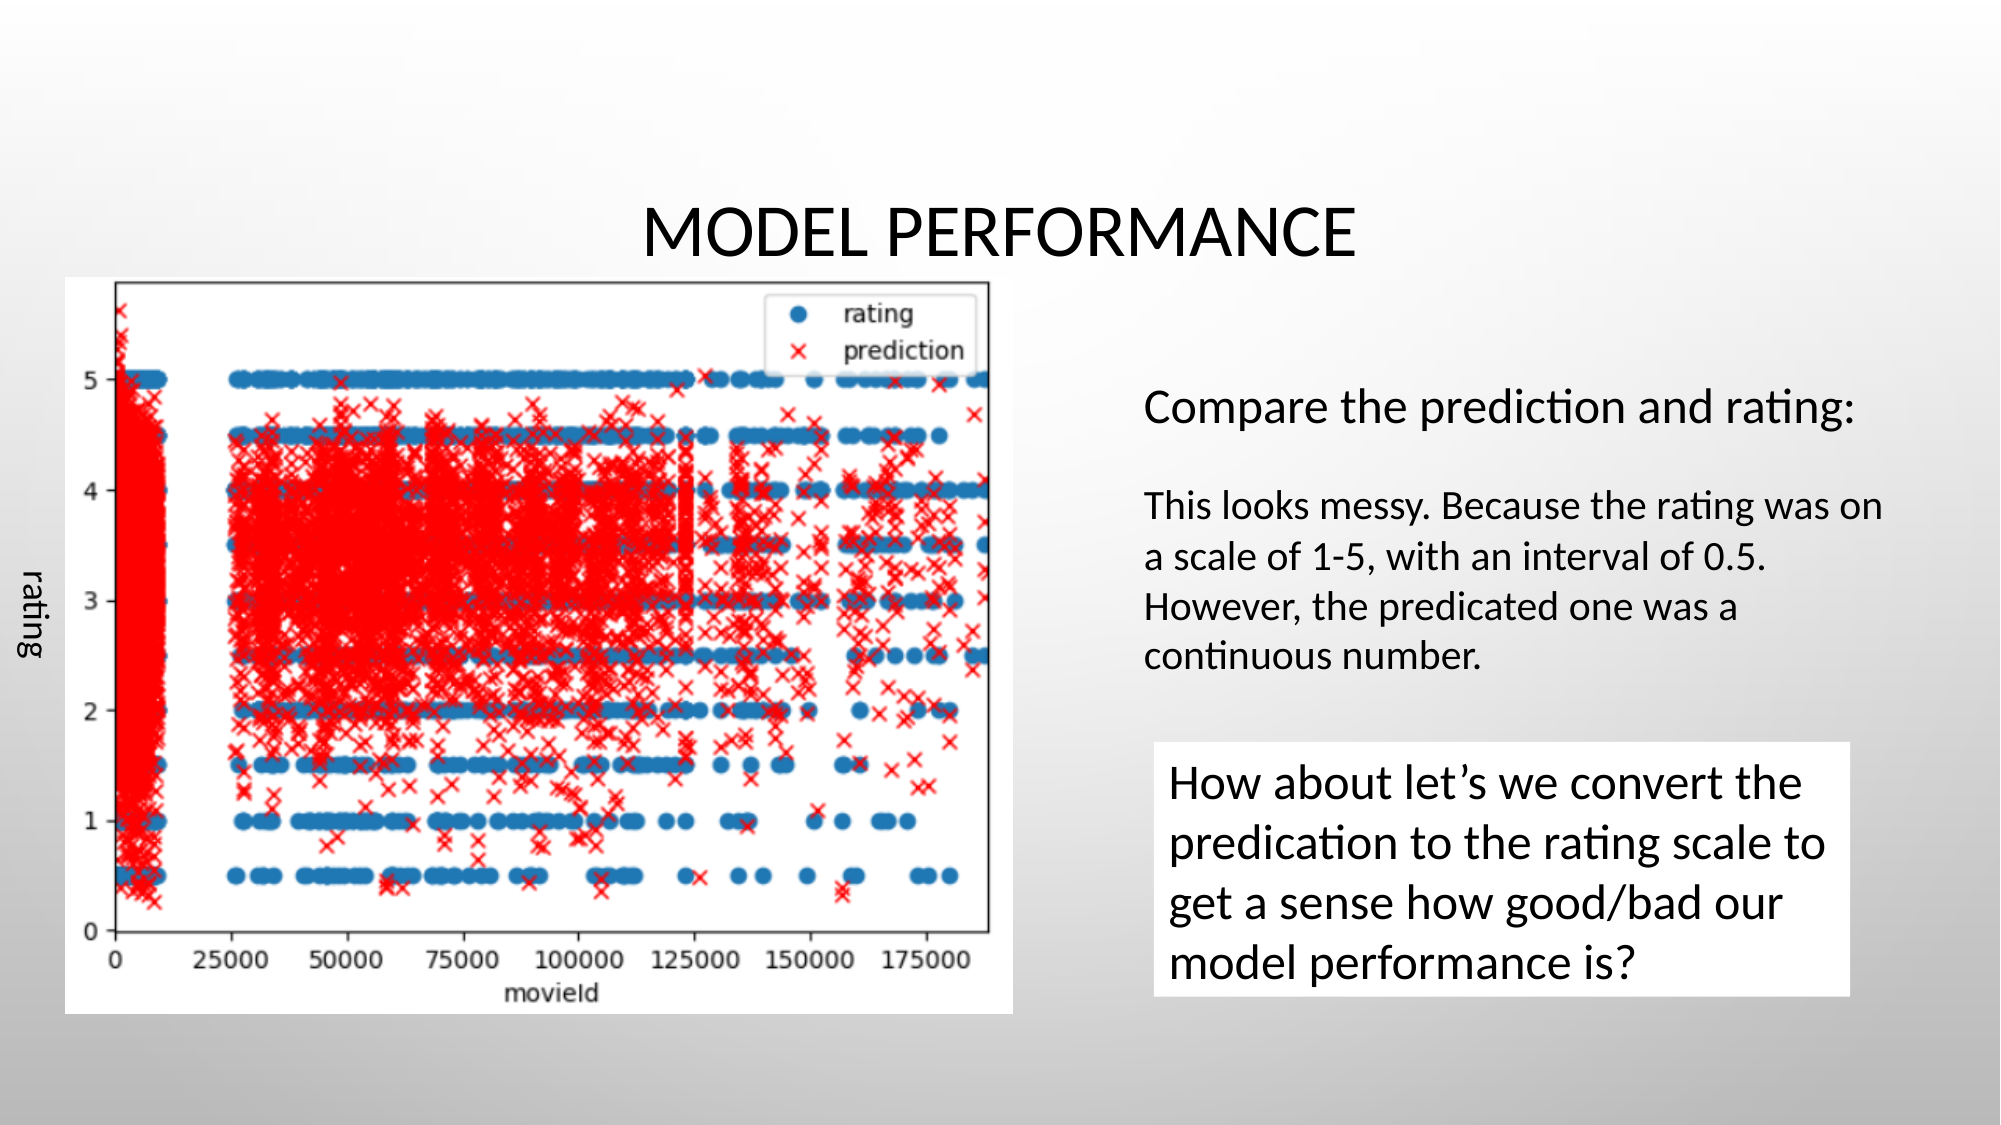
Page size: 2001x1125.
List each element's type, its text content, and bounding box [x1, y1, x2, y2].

text_box How about let’s we convert the predication to the rating scale to get a sense how good/bad our model performance is? [1153, 741, 1851, 997]
text_box rating [8, 556, 59, 674]
title Model performance [149, 101, 1851, 364]
text_box Compare the prediction and rating: This looks messy. Because the rating was on a scale of 1-5, with an interval of 0.5. However, the predicated one was a continuous number. [1129, 365, 1917, 736]
picture [0, 0, 2000, 1125]
